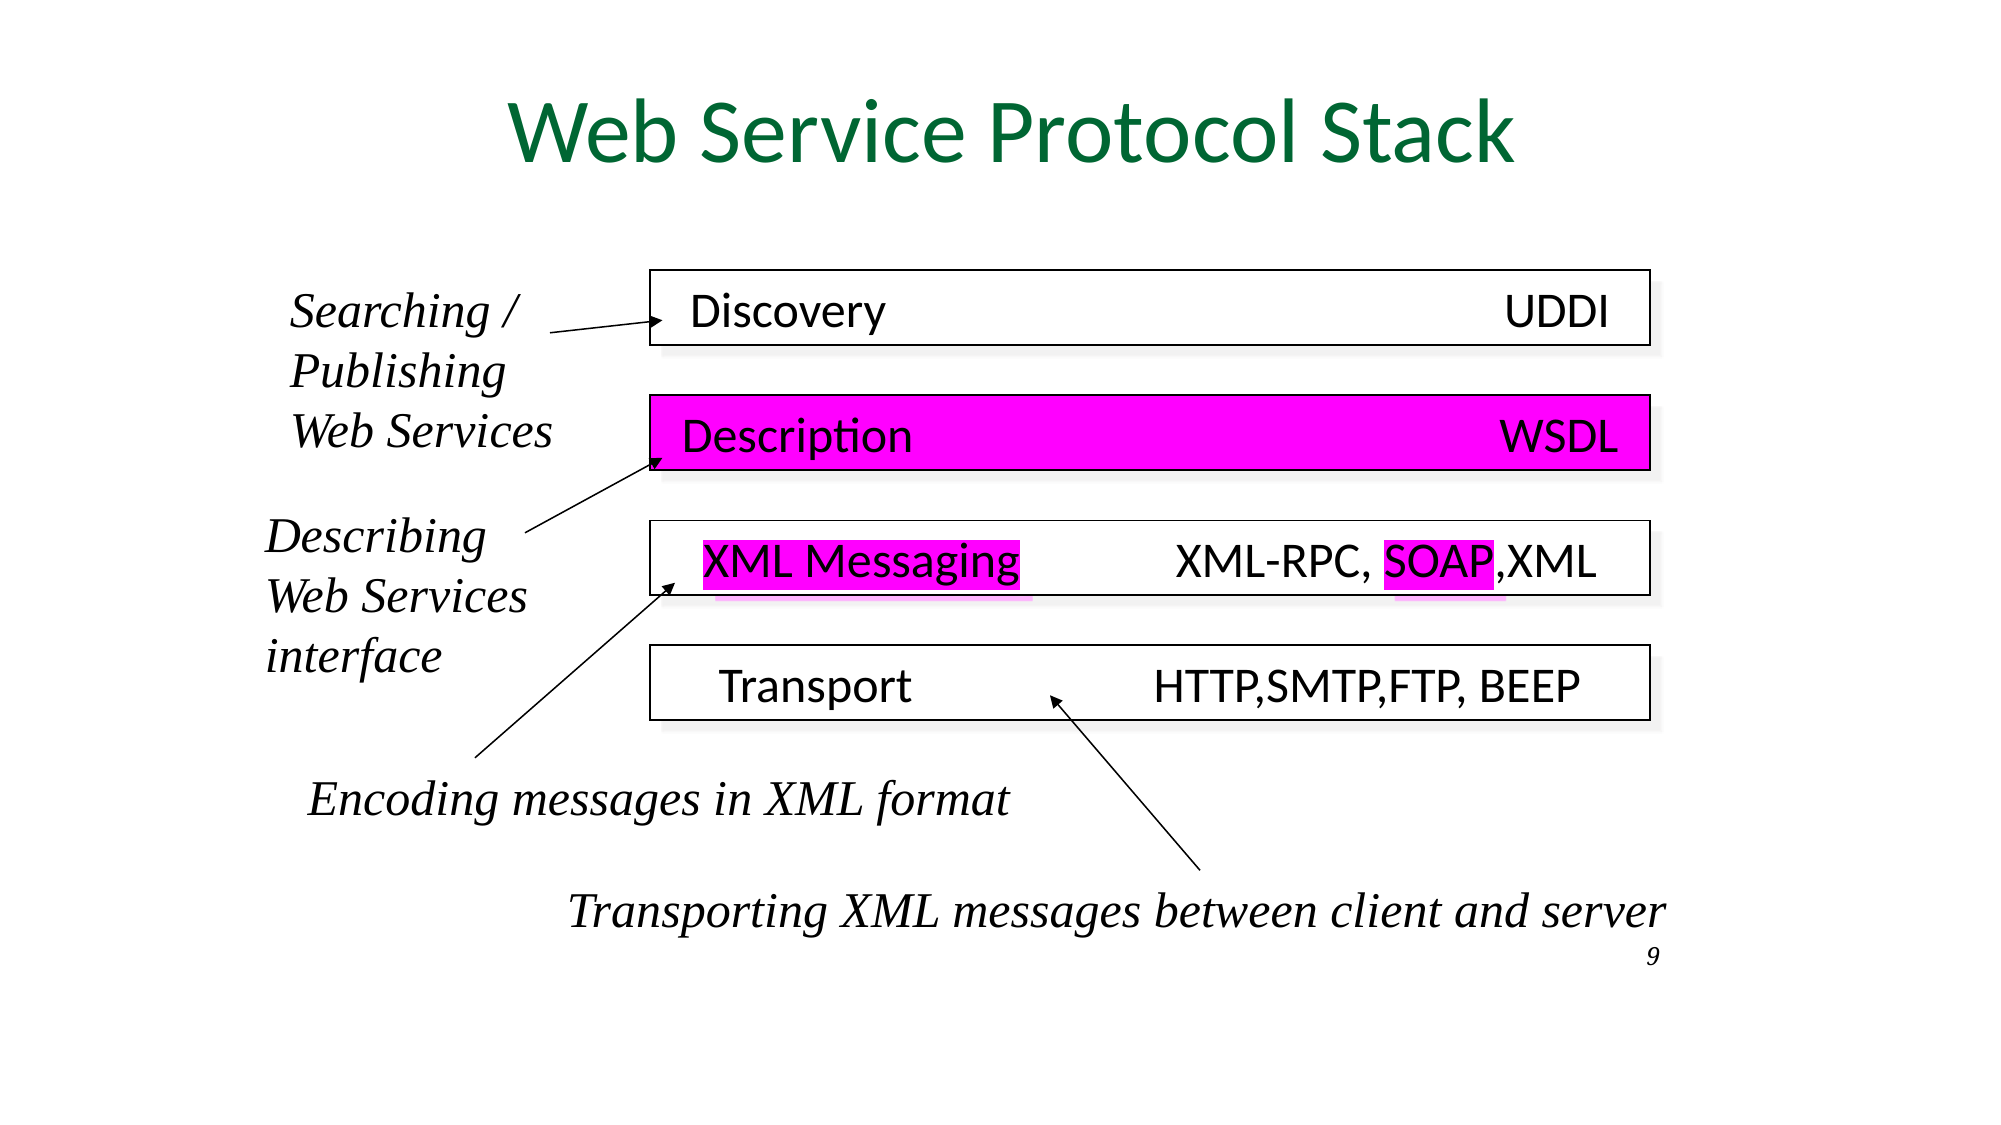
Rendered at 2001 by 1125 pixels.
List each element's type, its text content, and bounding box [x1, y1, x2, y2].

text_box Discovery UDDI [650, 270, 1650, 346]
text_box Describing Web Services interface [249, 495, 578, 690]
text_box Encoding messages in XML format [293, 757, 1026, 833]
text_box XML Messaging XML-RPC, SOAP,XML [650, 520, 1650, 596]
text_box [549, 315, 663, 333]
text_box [1050, 695, 1201, 871]
text_box [524, 457, 663, 533]
text_box Description WSDL [650, 395, 1650, 471]
text_box [578, 582, 676, 668]
text_box Transport HTTP,SMTP,FTP, BEEP [650, 645, 1650, 721]
text_box Transporting XML messages between client and server [552, 870, 1683, 945]
text_box 9 [1325, 945, 1675, 982]
text_box Searching / Publishing Web Services [274, 270, 591, 465]
text_box Web Service Protocol Stack [324, 63, 1700, 172]
